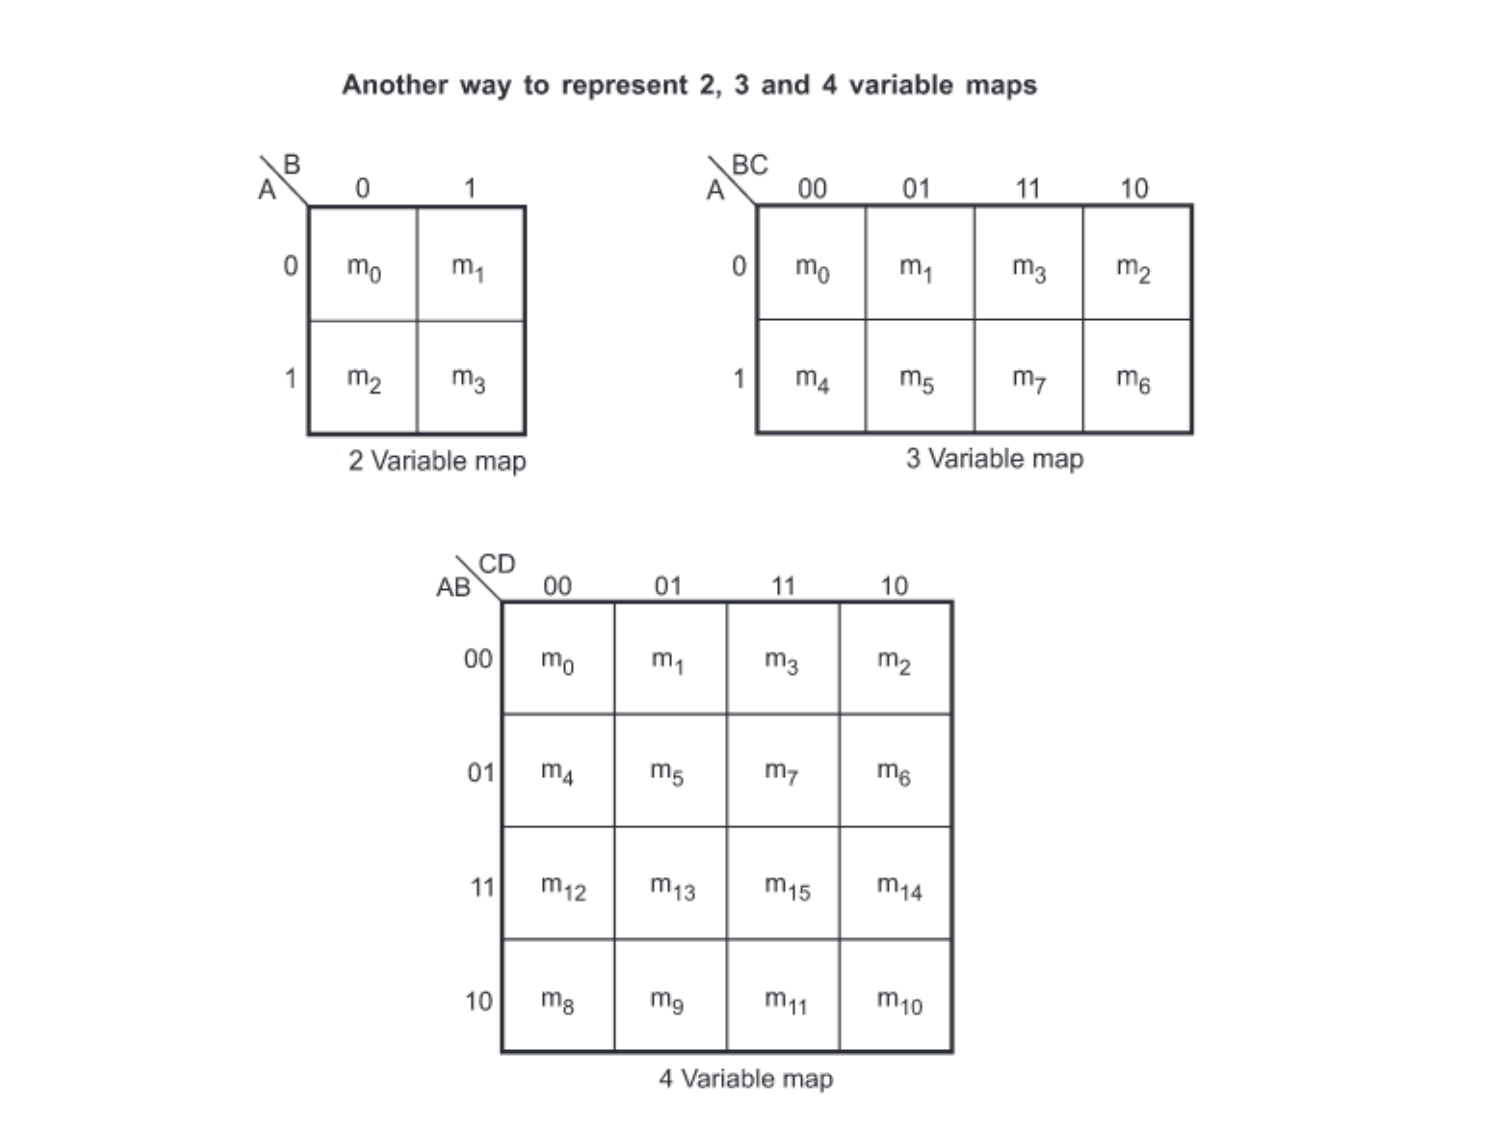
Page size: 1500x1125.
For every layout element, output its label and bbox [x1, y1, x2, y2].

picture [224, 49, 1226, 1105]
